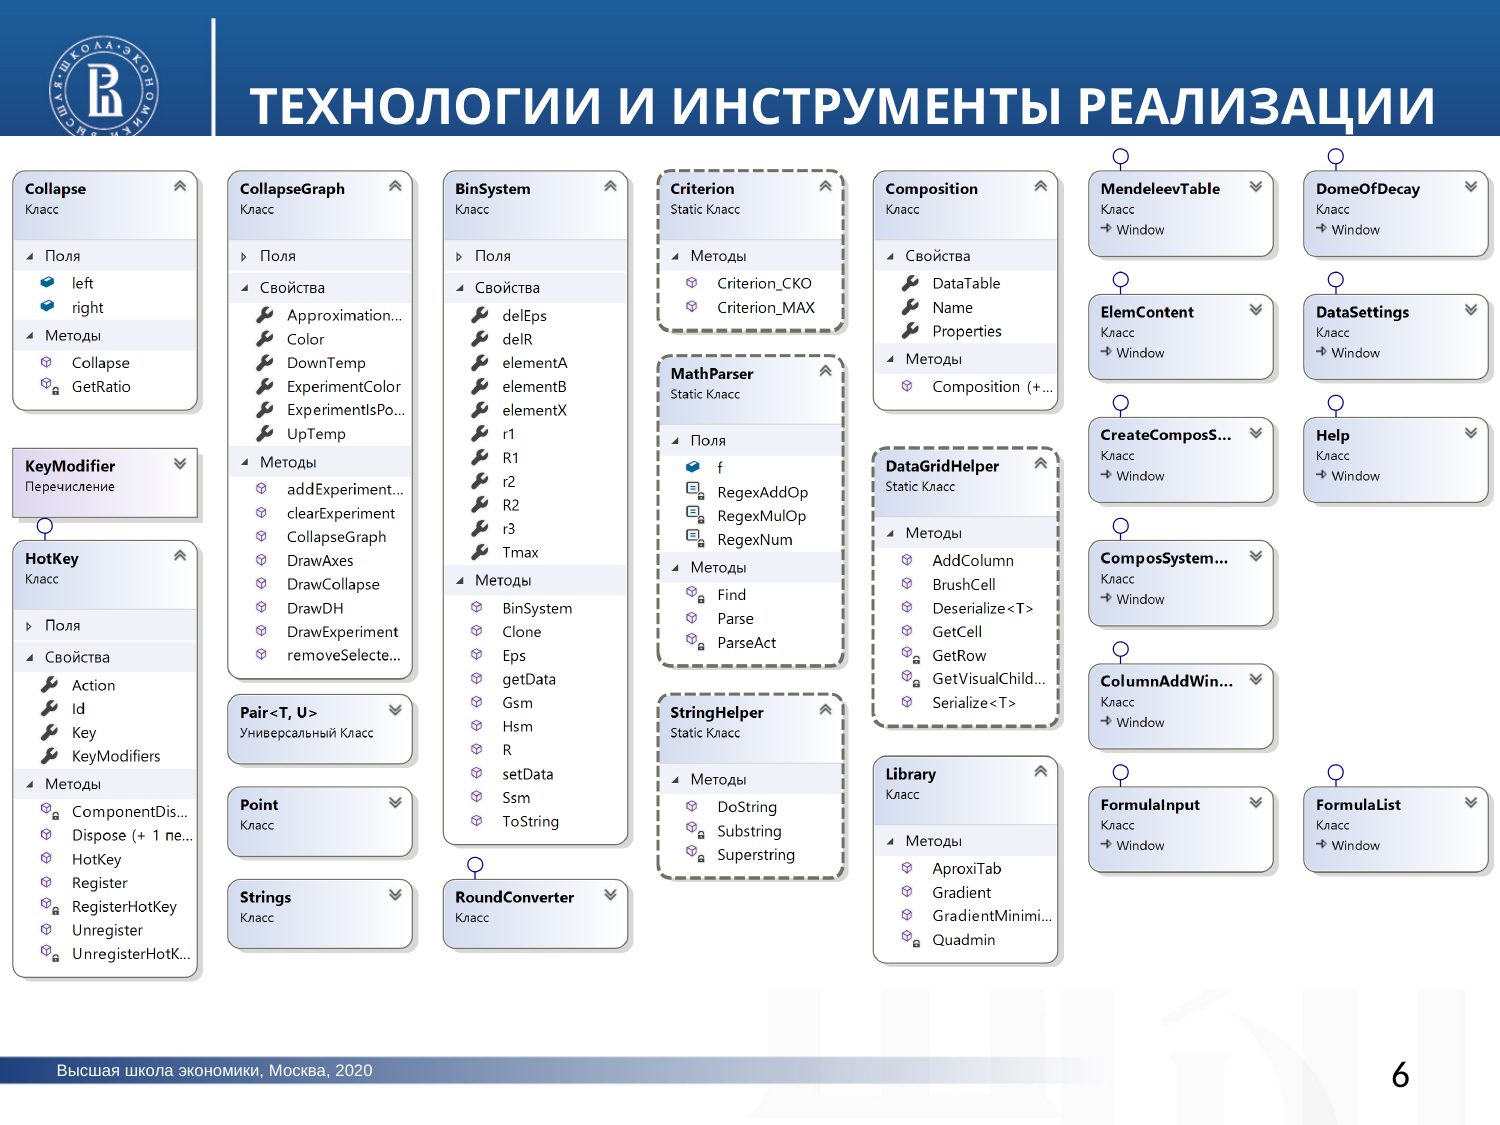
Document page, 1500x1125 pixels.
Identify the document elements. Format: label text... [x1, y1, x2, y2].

slide_number 6 [1074, 1042, 1425, 1103]
text_box ТЕХНОЛОГИИ И ИНСТРУМЕНТЫ РЕАЛИЗАЦИИ [234, 70, 1454, 135]
picture [0, 0, 1500, 1125]
text_box Высшая школа экономики, Москва, 2020 [41, 1052, 722, 1093]
